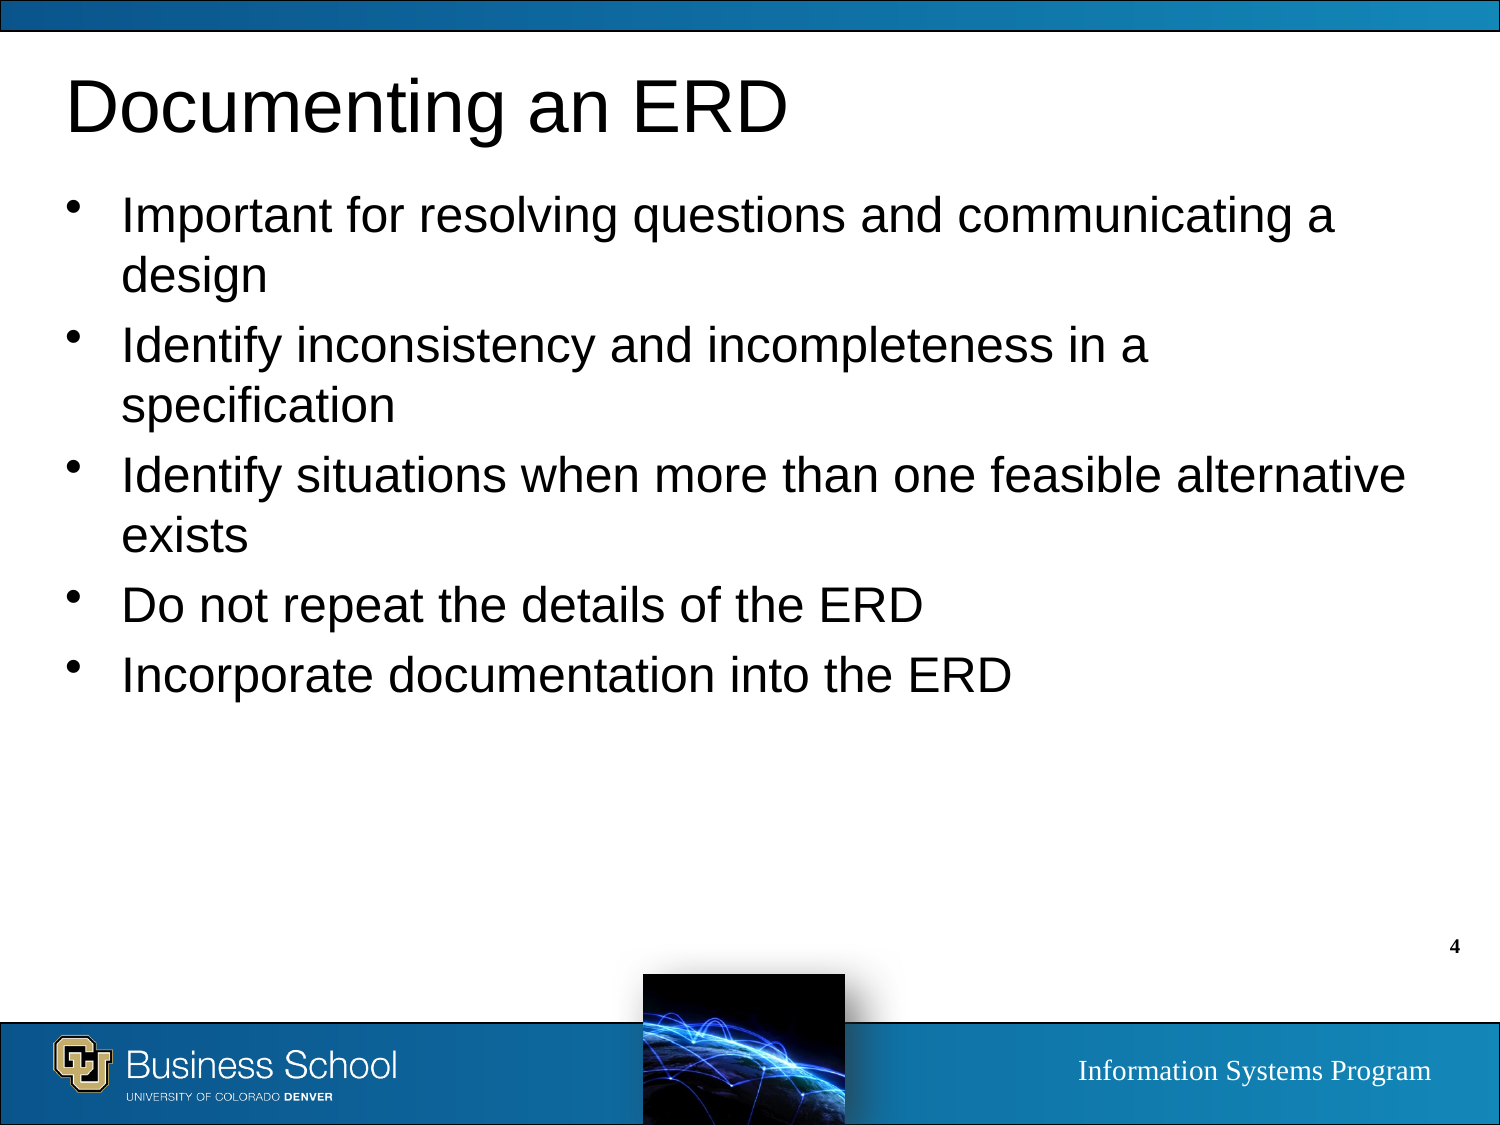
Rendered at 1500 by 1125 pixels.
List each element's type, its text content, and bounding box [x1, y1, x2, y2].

list Important for resolving questions and communicating a design Identify inconsistency and incompleteness in a specification Identify situations when more than one feasible alternative exists Do not repeat the details of the ERD Incorporate documentation into the ERD [49, 174, 1426, 913]
picture [643, 974, 845, 1125]
title Documenting an ERD [49, 49, 1426, 163]
picture [53, 1034, 396, 1101]
